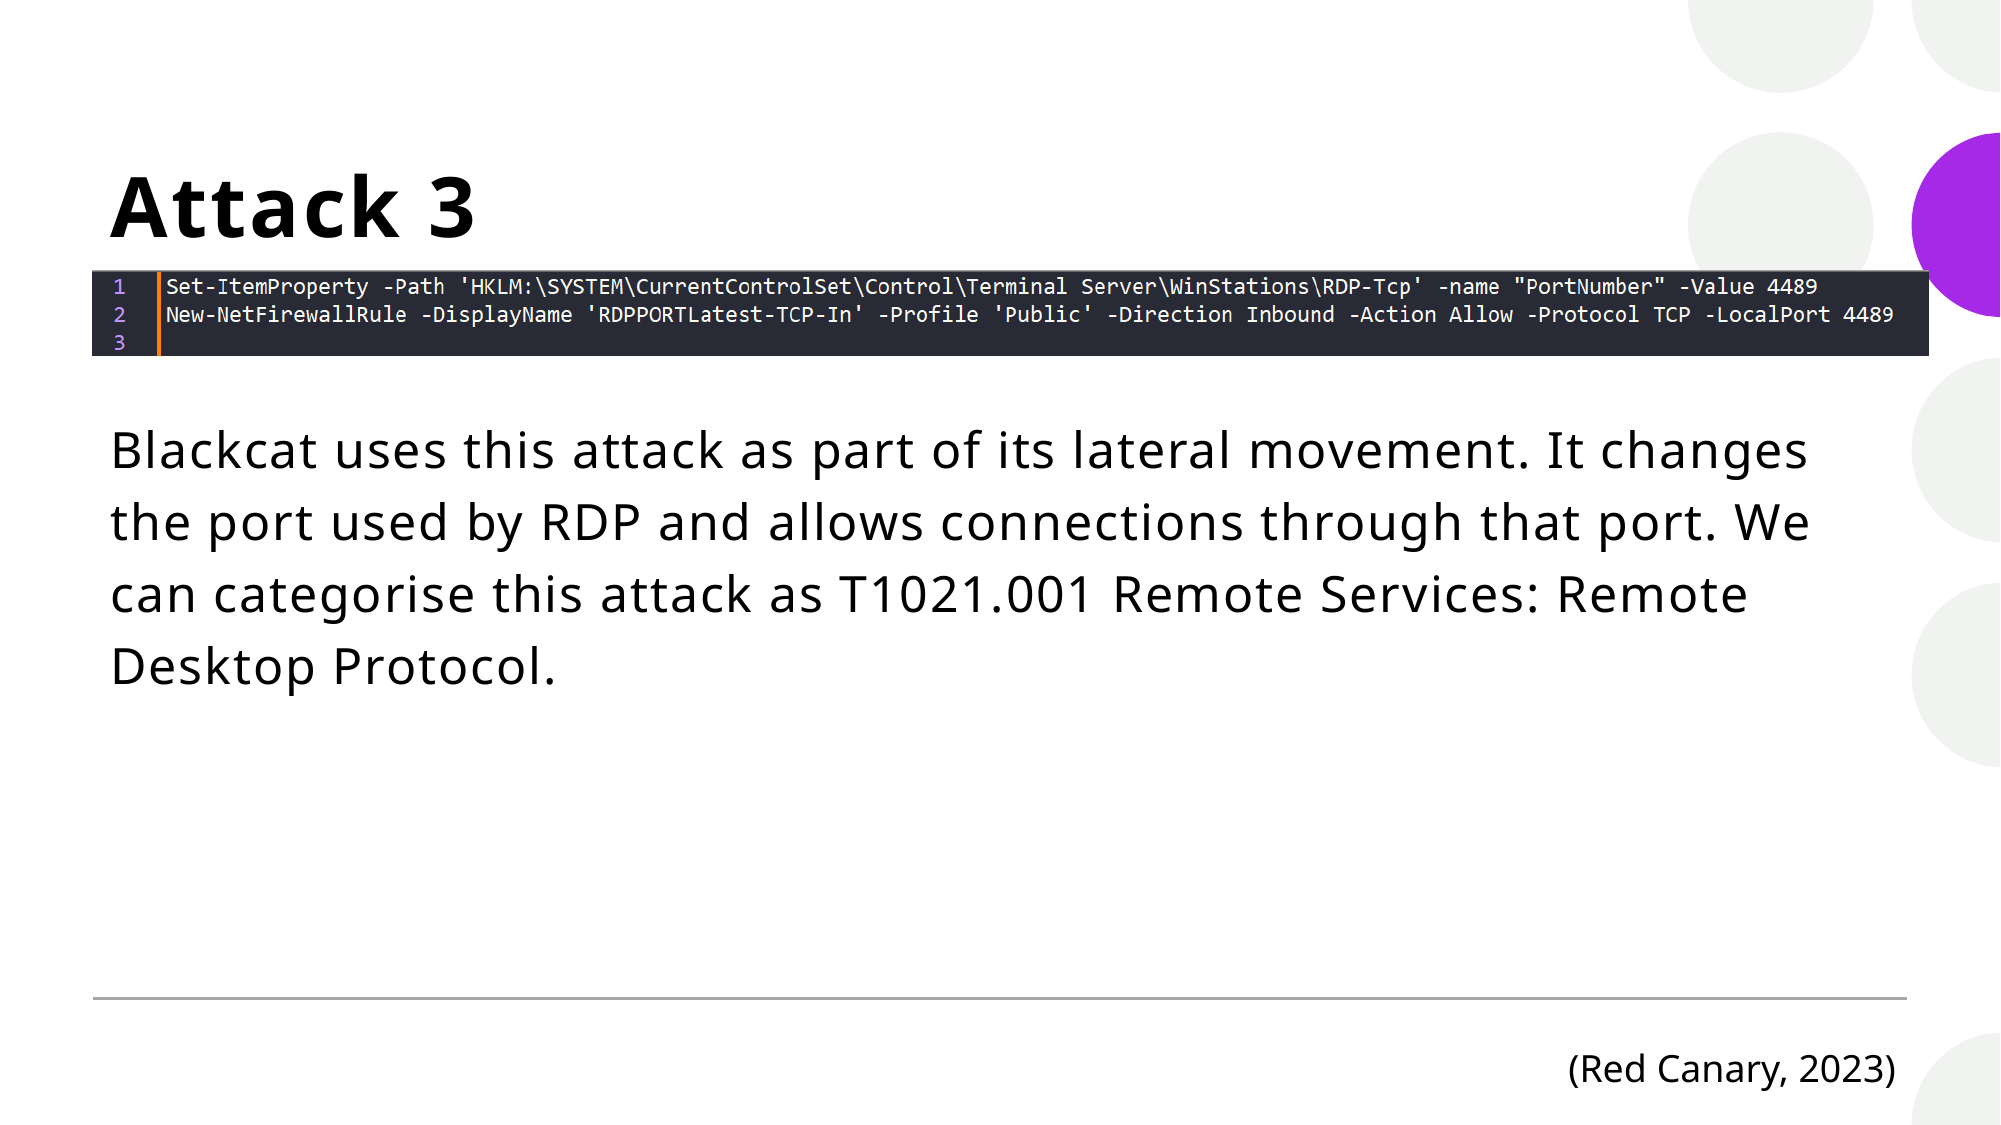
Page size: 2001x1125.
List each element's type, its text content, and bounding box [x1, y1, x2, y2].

title Attack 3 [92, 126, 1297, 270]
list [92, 270, 1929, 356]
text_box (Red Canary, 2023) [1553, 1037, 1912, 1098]
list Blackcat uses this attack as part of its lateral movement. It changes the port used by RDP and allows connections through that port. We can categorise this attack as T1021.001 Remote Services: Remote Desktop Protocol. [92, 388, 1929, 946]
